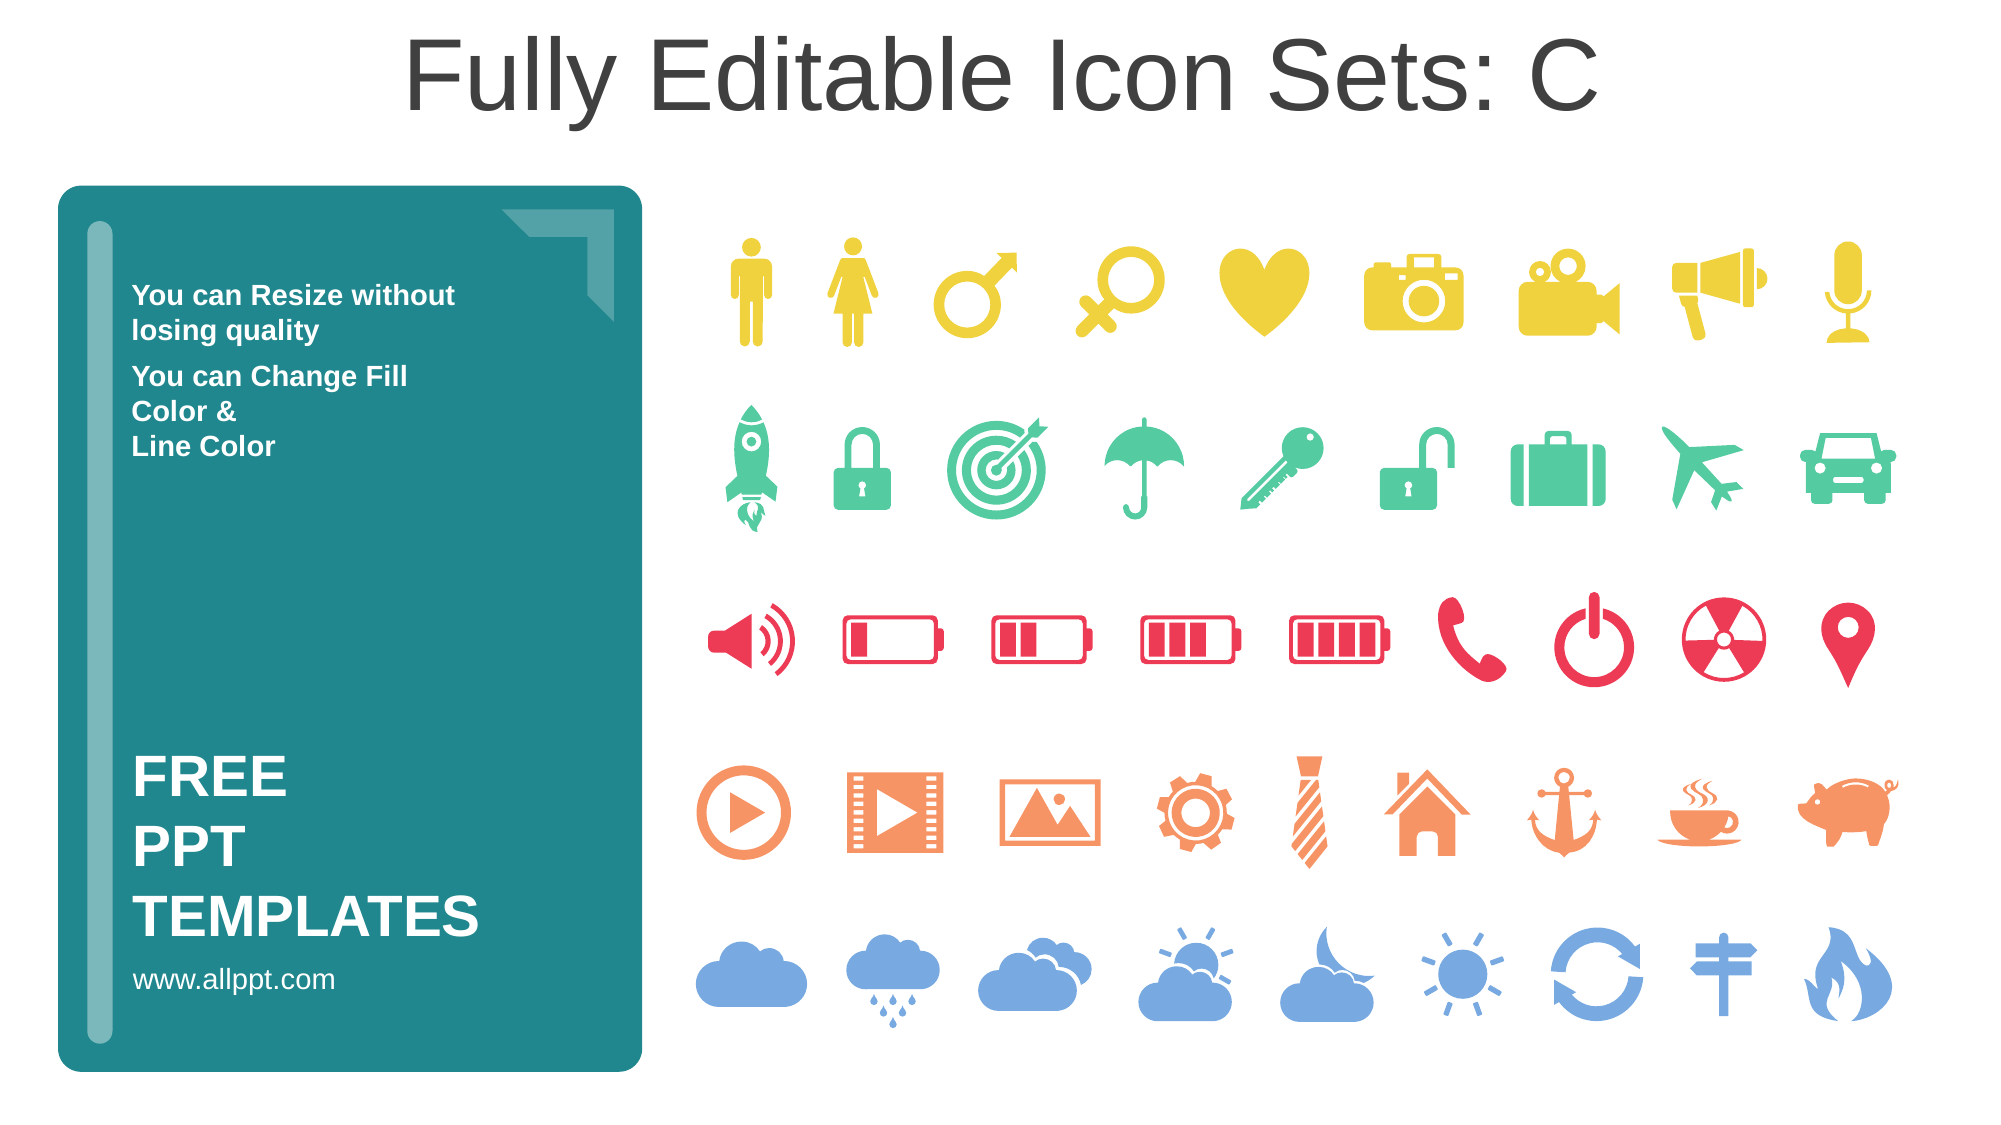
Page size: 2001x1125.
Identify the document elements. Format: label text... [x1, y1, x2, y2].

text_box [999, 778, 1102, 847]
text_box [1472, 931, 1485, 948]
text_box [845, 933, 941, 1007]
text_box [1074, 245, 1166, 339]
text_box [1436, 596, 1508, 683]
text_box [724, 403, 779, 534]
text_box [1137, 941, 1233, 1023]
text_box [841, 614, 945, 666]
text_box [1363, 252, 1465, 332]
text_box [768, 601, 796, 678]
text_box [1527, 429, 1589, 508]
text_box [763, 612, 784, 668]
text_box [888, 1014, 898, 1030]
text_box [1378, 425, 1456, 511]
text_box [1437, 948, 1489, 1000]
text_box [832, 425, 892, 511]
text_box [1798, 432, 1898, 505]
text_box [1486, 984, 1503, 998]
text_box [1290, 755, 1329, 871]
text_box [878, 1002, 889, 1018]
text_box [1279, 923, 1378, 1023]
text_box [1517, 247, 1621, 337]
text_box [846, 771, 944, 854]
text_box [1488, 955, 1506, 967]
text_box [897, 1002, 908, 1018]
text_box [1442, 1000, 1454, 1018]
text_box [694, 940, 809, 1008]
text_box [946, 415, 1051, 521]
text_box [1204, 926, 1217, 941]
text_box [1671, 247, 1769, 342]
text_box [1288, 614, 1392, 666]
text_box [1381, 766, 1474, 857]
text_box [1239, 426, 1325, 511]
text_box [1655, 777, 1744, 848]
text_box [1553, 590, 1636, 689]
text_box [1524, 766, 1604, 859]
text_box [1549, 926, 1641, 974]
text_box [826, 236, 880, 349]
text_box [1660, 425, 1747, 513]
text_box [1802, 926, 1894, 1023]
text_box [1591, 443, 1607, 508]
text_box [707, 611, 753, 671]
text_box [1219, 947, 1235, 959]
text_box [1176, 926, 1188, 941]
text_box [1471, 1000, 1484, 1018]
text_box [1823, 289, 1873, 344]
text_box [1218, 247, 1311, 339]
text_box [1680, 596, 1768, 683]
text_box [1440, 931, 1454, 948]
text_box [1553, 975, 1645, 1023]
text_box [695, 764, 793, 861]
text_box [757, 623, 772, 658]
text_box [1155, 771, 1236, 854]
text_box [1833, 240, 1863, 306]
text_box [729, 236, 774, 348]
list Fully Editable Icon Sets: C [53, 20, 1952, 140]
text_box [1422, 984, 1439, 998]
text_box [1688, 931, 1759, 1018]
text_box [977, 936, 1093, 1012]
text_box [1509, 443, 1525, 508]
text_box [1796, 777, 1900, 848]
text_box [1820, 601, 1876, 691]
text_box [990, 614, 1094, 666]
text_box [1420, 955, 1437, 967]
text_box [932, 251, 1019, 340]
text_box [1103, 416, 1186, 521]
text_box [1139, 614, 1243, 666]
